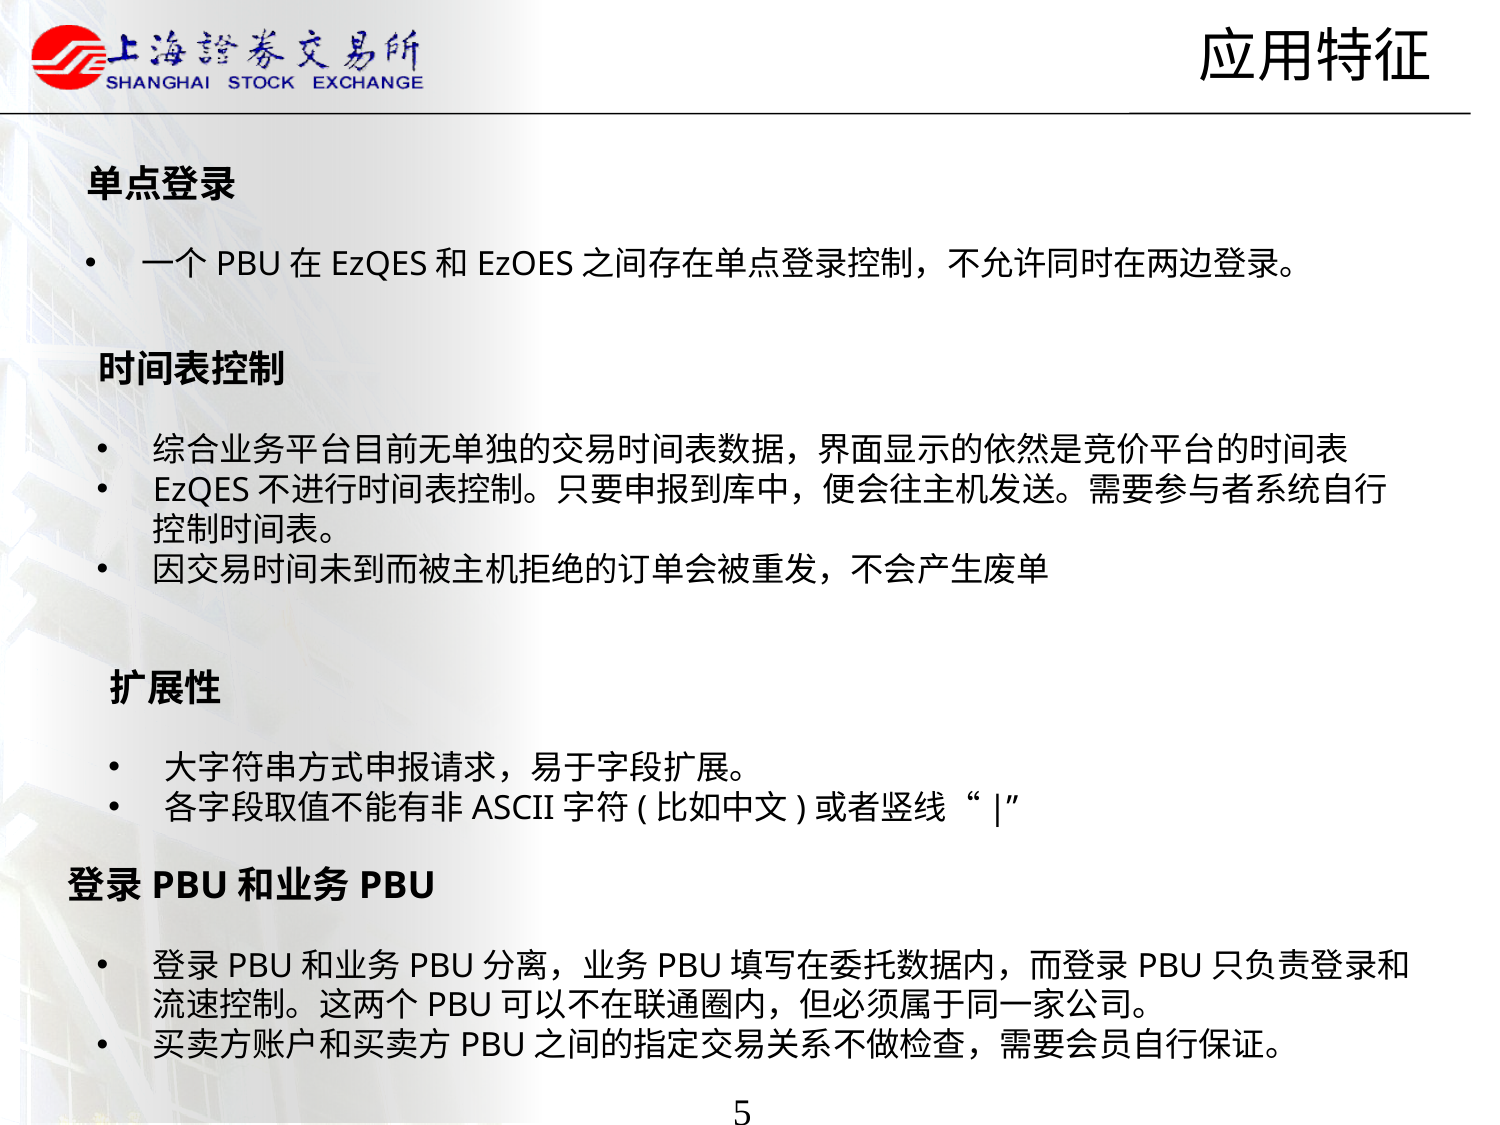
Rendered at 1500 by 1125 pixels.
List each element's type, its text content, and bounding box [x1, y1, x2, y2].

text_box 登录PBU和业务PBU分离，业务PBU填写在委托数据内，而登录PBU只负责登录和流速控制。这两个PBU可以不在联通圈内，但必须属于同一家公司。 买卖方账户和买卖方PBU之间的指定交易关系不做检查，需要会员自行保证。 [81, 936, 1430, 1071]
text_box 一个PBU在EzQES和EzOES之间存在单点登录控制，不允许同时在两边登录。 [70, 235, 1407, 330]
text_box 扩展性 [94, 656, 238, 716]
text_box 5 [603, 1080, 882, 1125]
text_box 大字符串方式申报请求，易于字段扩展。 各字段取值不能有非ASCII字符(比如中文)或者竖线“|” [93, 738, 1430, 834]
text_box 时间表控制 [83, 337, 302, 398]
text_box 单点登录 [71, 152, 252, 213]
text_box 综合业务平台目前无单独的交易时间表数据，界面显示的依然是竞价平台的时间表 EzQES不进行时间表控制。只要申报到库中，便会往主机发送。需要参与者系统自行控制时间表。 因交易时间未到而被主机拒绝的订单会被重发，不会产生废单 [81, 420, 1418, 596]
title 应用特征 [513, 6, 1448, 100]
text_box 登录PBU和业务PBU [52, 853, 451, 914]
picture [29, 25, 424, 91]
